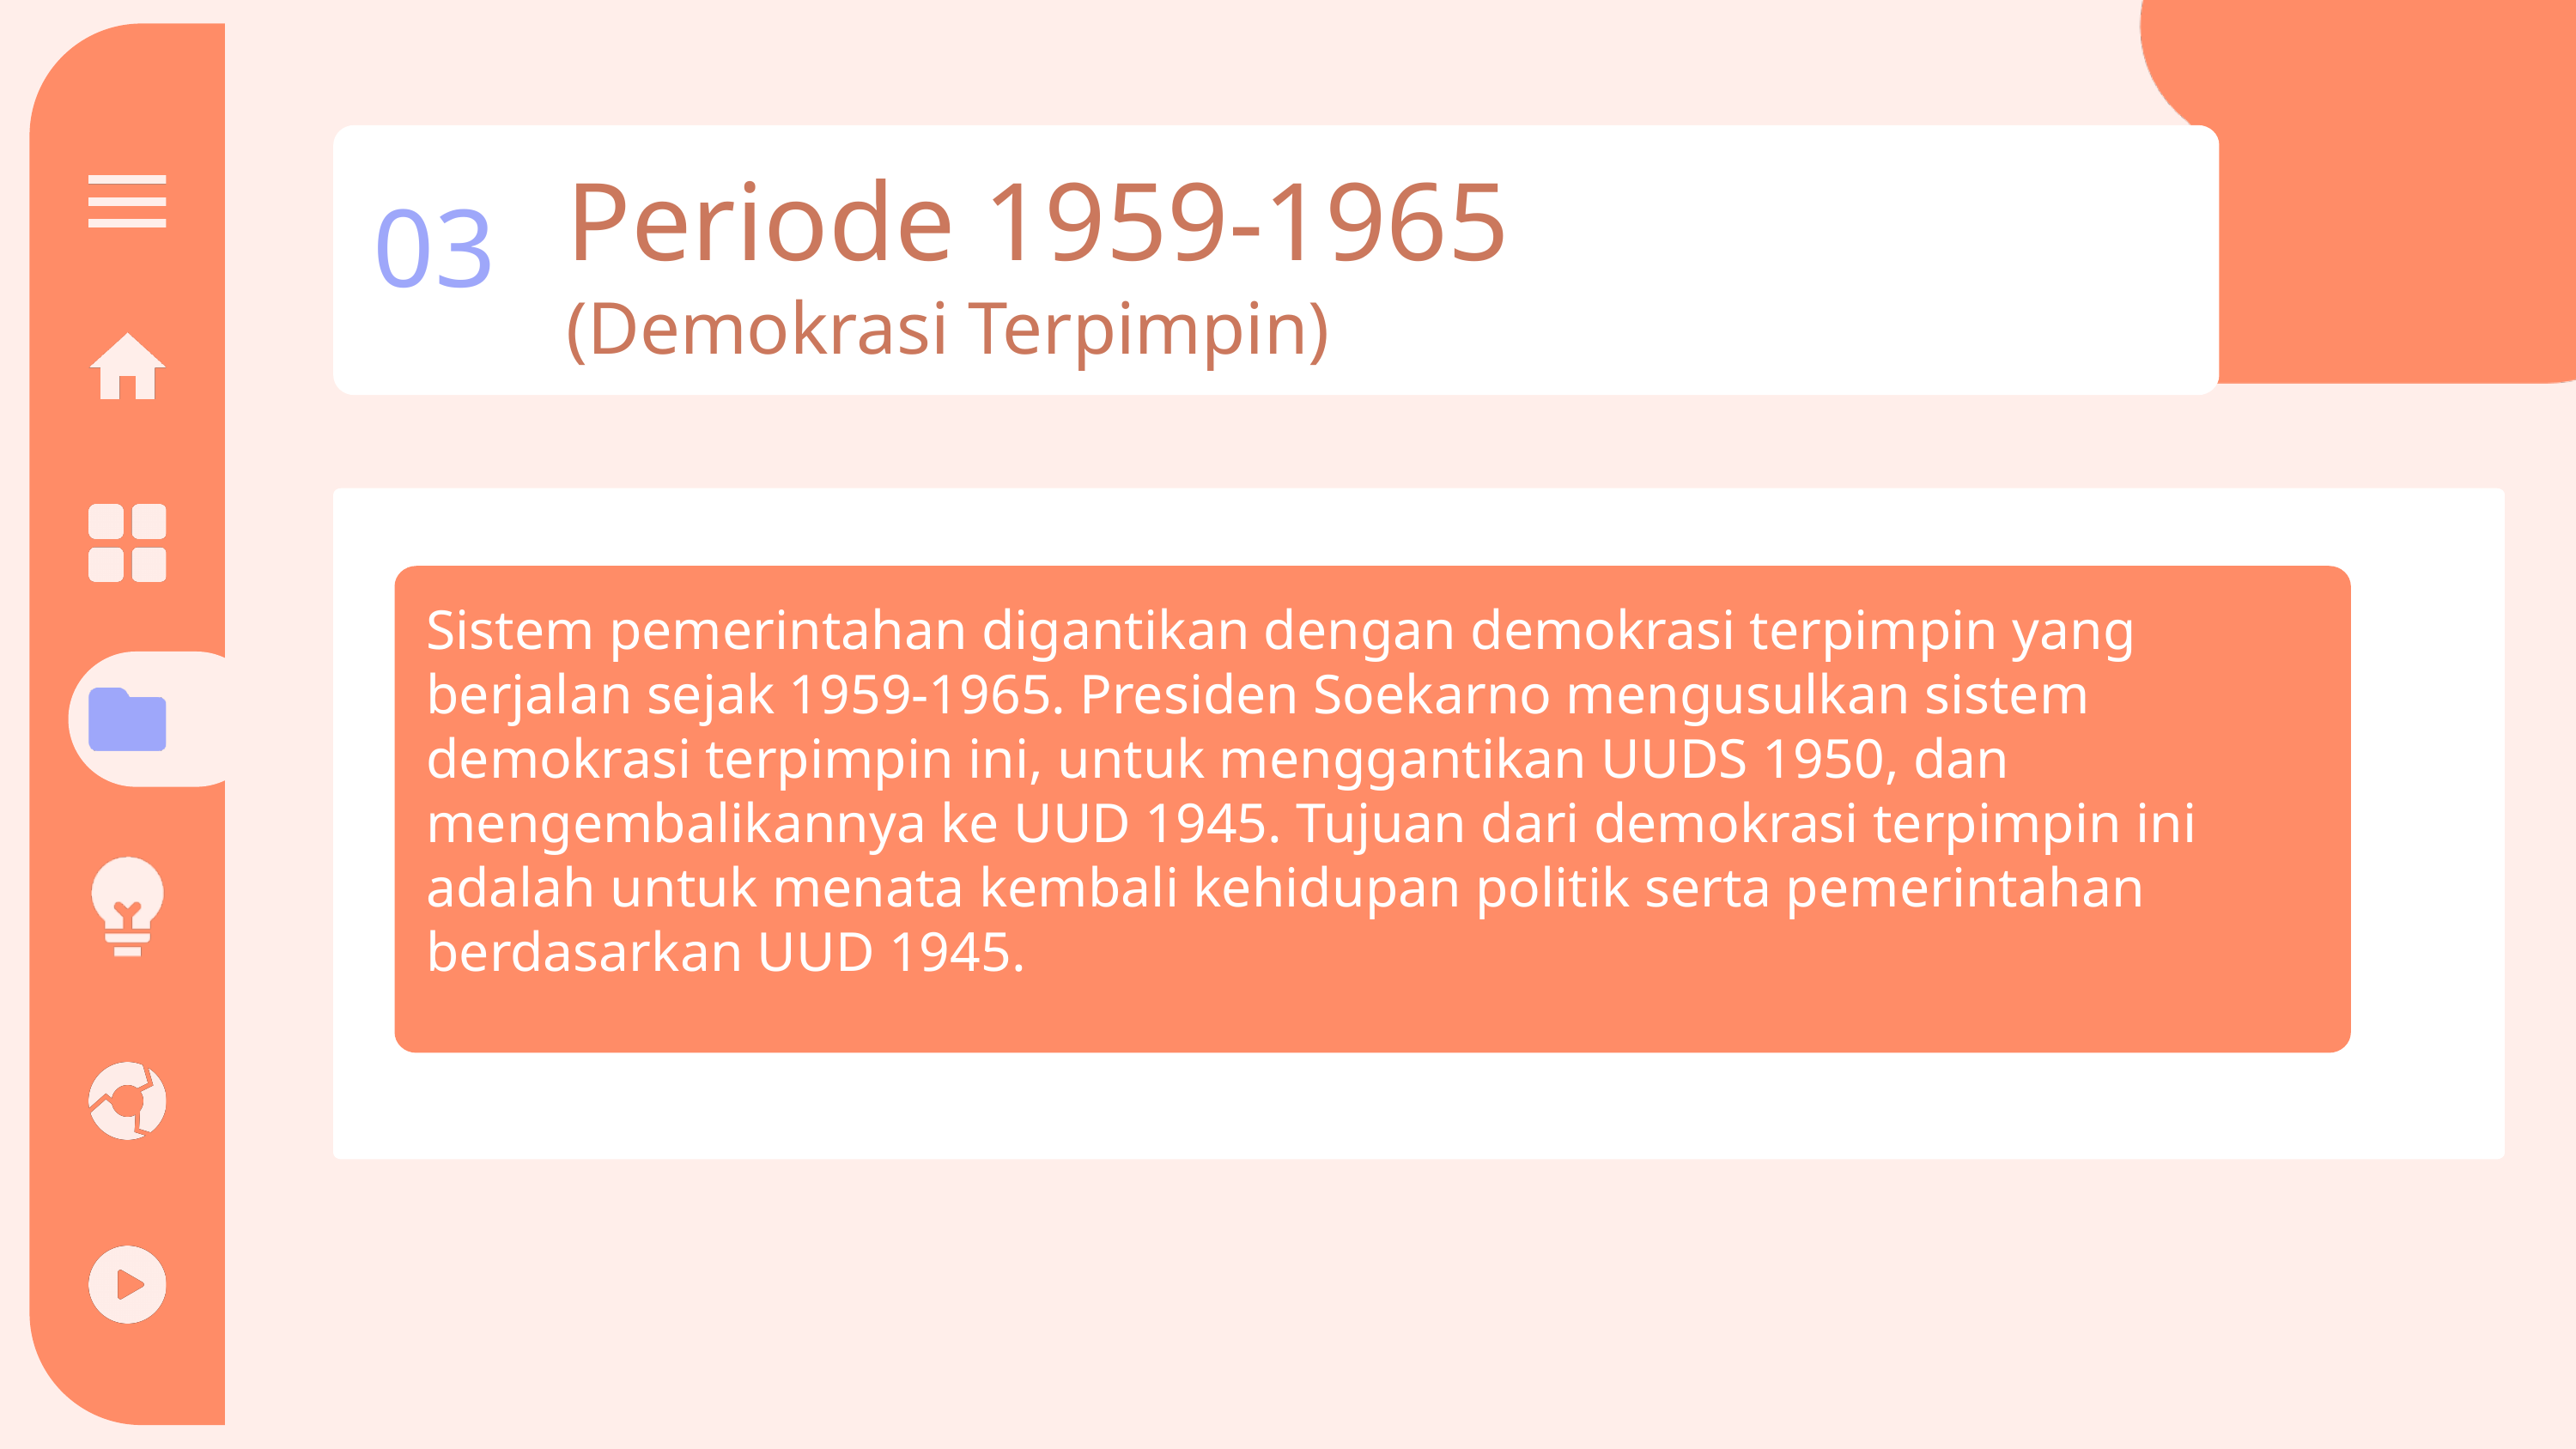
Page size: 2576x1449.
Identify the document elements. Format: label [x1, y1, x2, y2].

text_box [224, 0, 2576, 1449]
text_box [332, 124, 2220, 396]
text_box [332, 488, 2506, 1160]
text_box [355, 155, 516, 358]
text_box [394, 565, 2352, 1053]
text_box [29, 23, 218, 1426]
text_box [68, 651, 264, 787]
